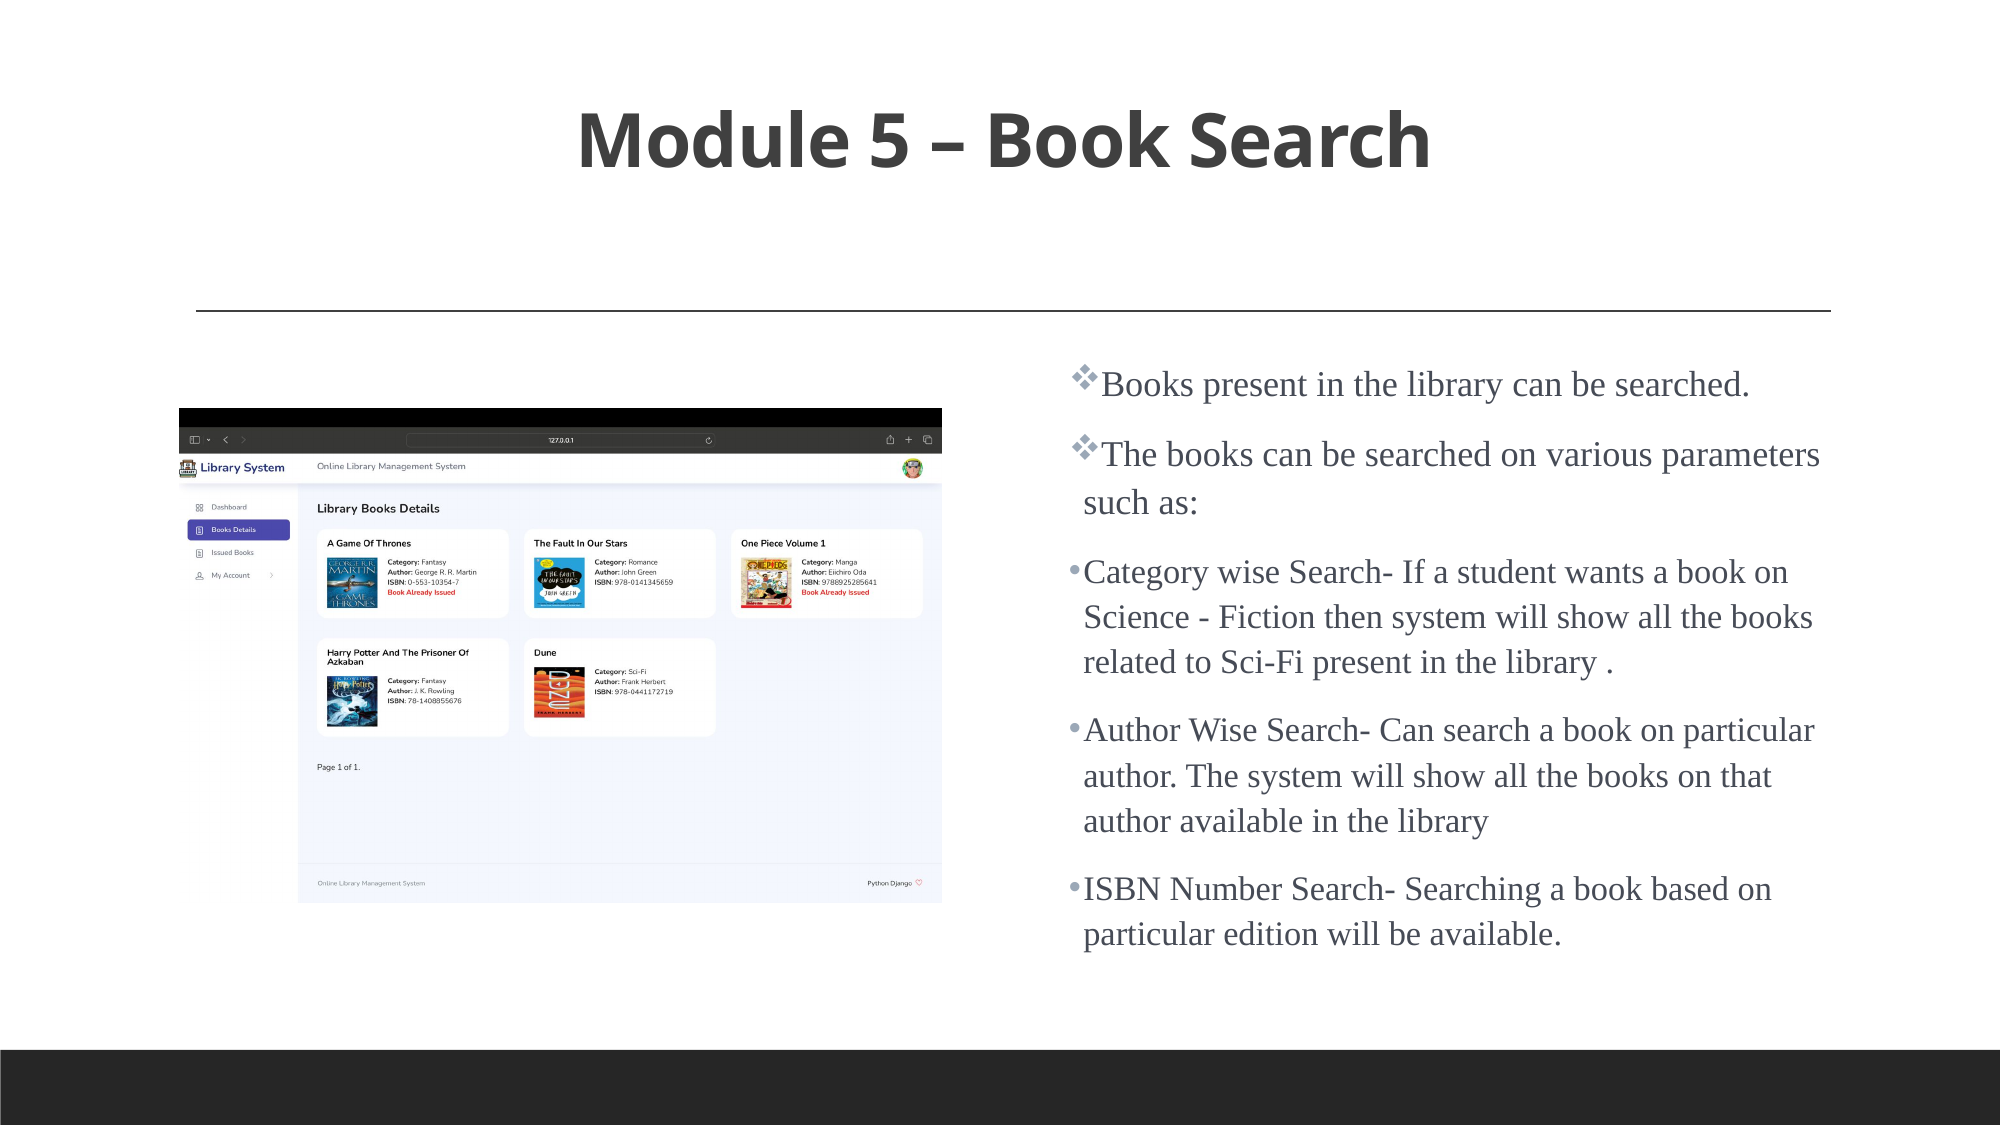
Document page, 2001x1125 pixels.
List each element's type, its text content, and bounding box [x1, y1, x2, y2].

list Books present in the library can be searched. The books can be searched on various parameters such as: Category wise Search- If a student wants a book on Science - Fiction then system will show all the books related to Sci-Fi present in the library . Author Wise Search- Can search a book on particular author. The system will show all the books on that author available in the library ISBN Number Search- Searching a book based on particular edition will be available. [1068, 347, 1830, 963]
title Module 5 – Book Search [180, 47, 1830, 191]
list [179, 407, 942, 903]
